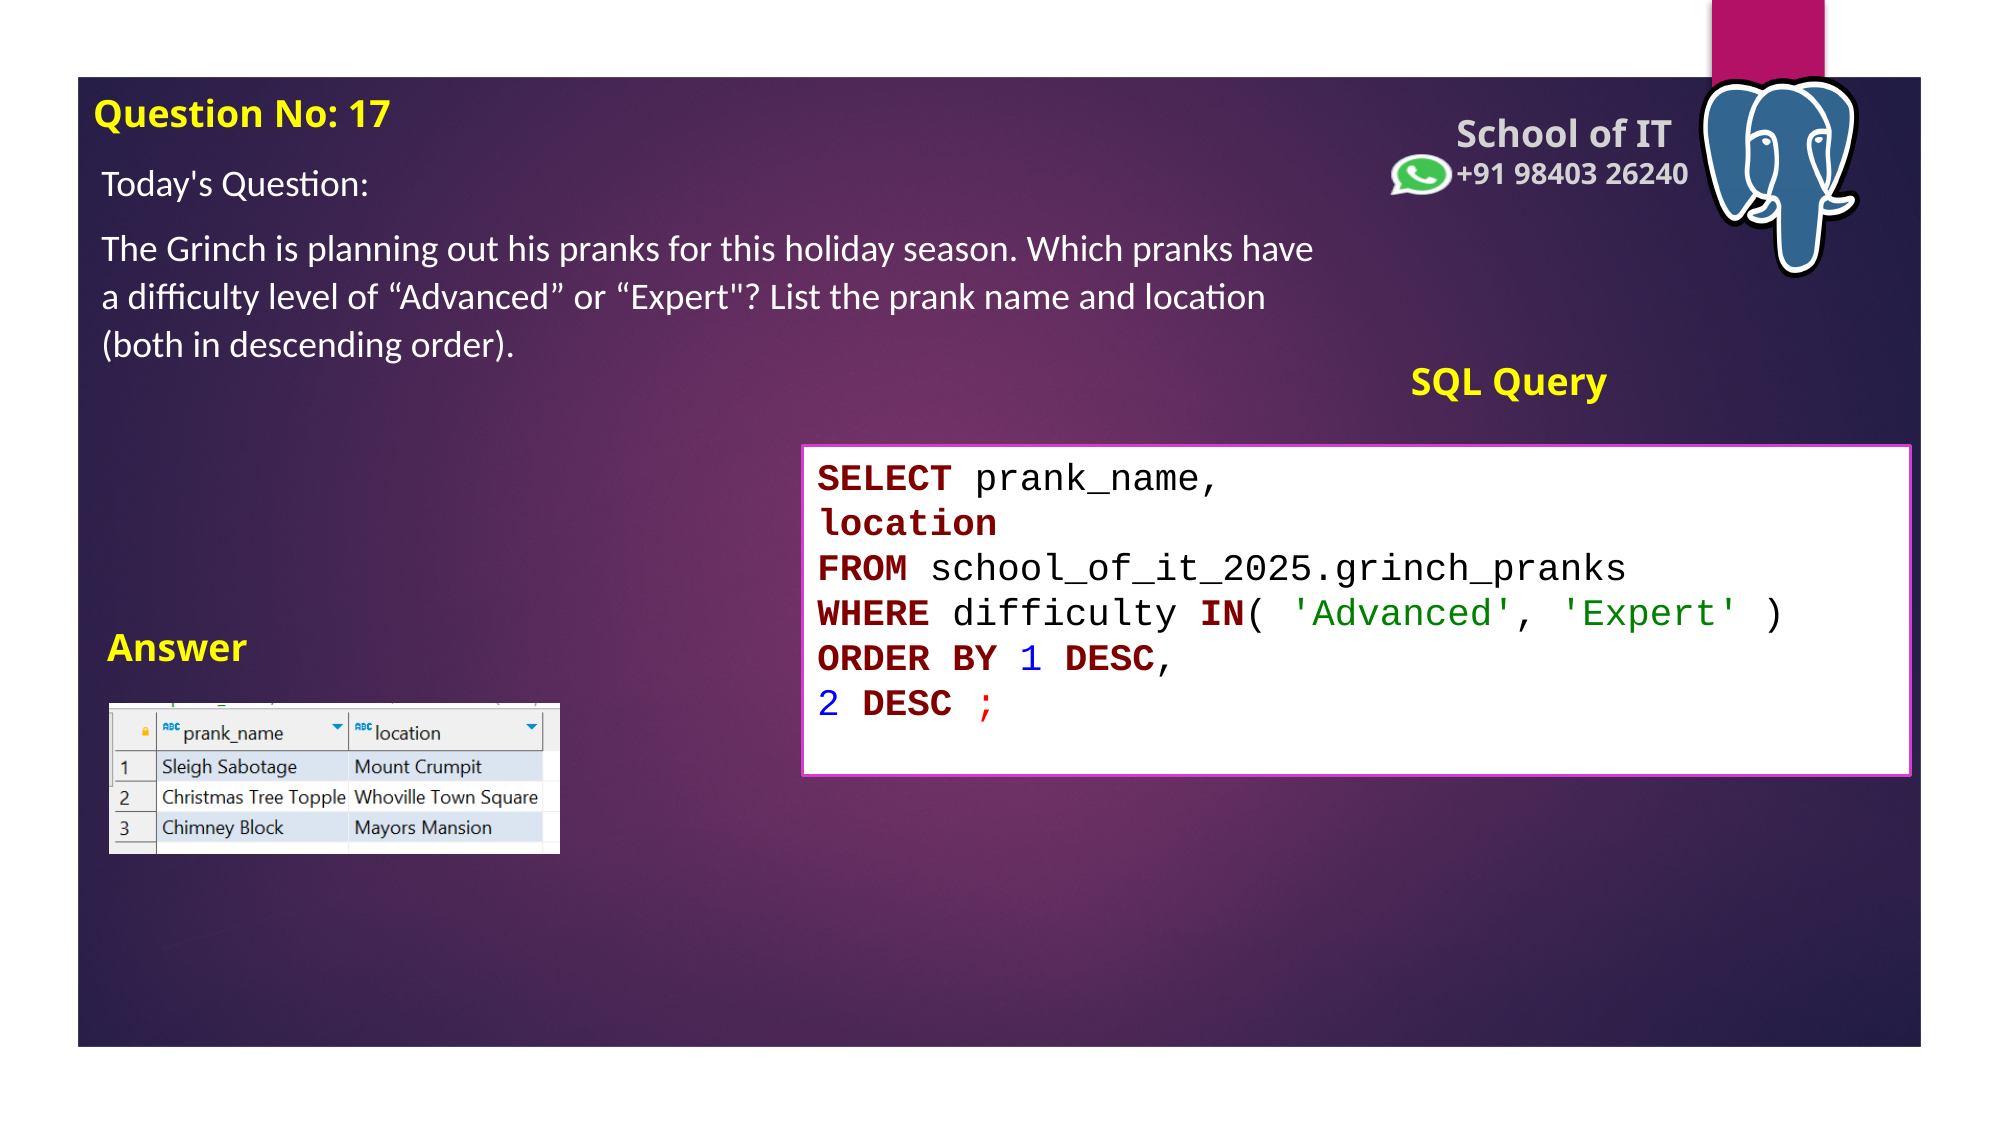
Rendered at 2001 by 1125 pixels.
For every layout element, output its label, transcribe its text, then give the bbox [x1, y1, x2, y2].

text_box SELECT prank_name, location FROM school_of_it_2025.grinch_pranks WHERE difficulty IN( 'Advanced', 'Expert' ) ORDER BY 1 DESC, 2 DESC ; [801, 444, 1912, 777]
picture [109, 703, 560, 854]
text_box [91, 137, 1357, 264]
text_box SQL Query [1396, 350, 1779, 411]
text_box School of IT +91 98403 26240 [1441, 102, 1690, 198]
picture [1384, 150, 1459, 200]
text_box Question No: 17 [78, 82, 533, 142]
text_box Answer [92, 616, 485, 677]
text_box Today's Question: The Grinch is planning out his pranks for this holiday season. Which pranks have a difficulty level of “Advanced” or “Expert"? List the prank name and location (both in descending order). [86, 148, 1352, 564]
picture [1696, 76, 1862, 278]
